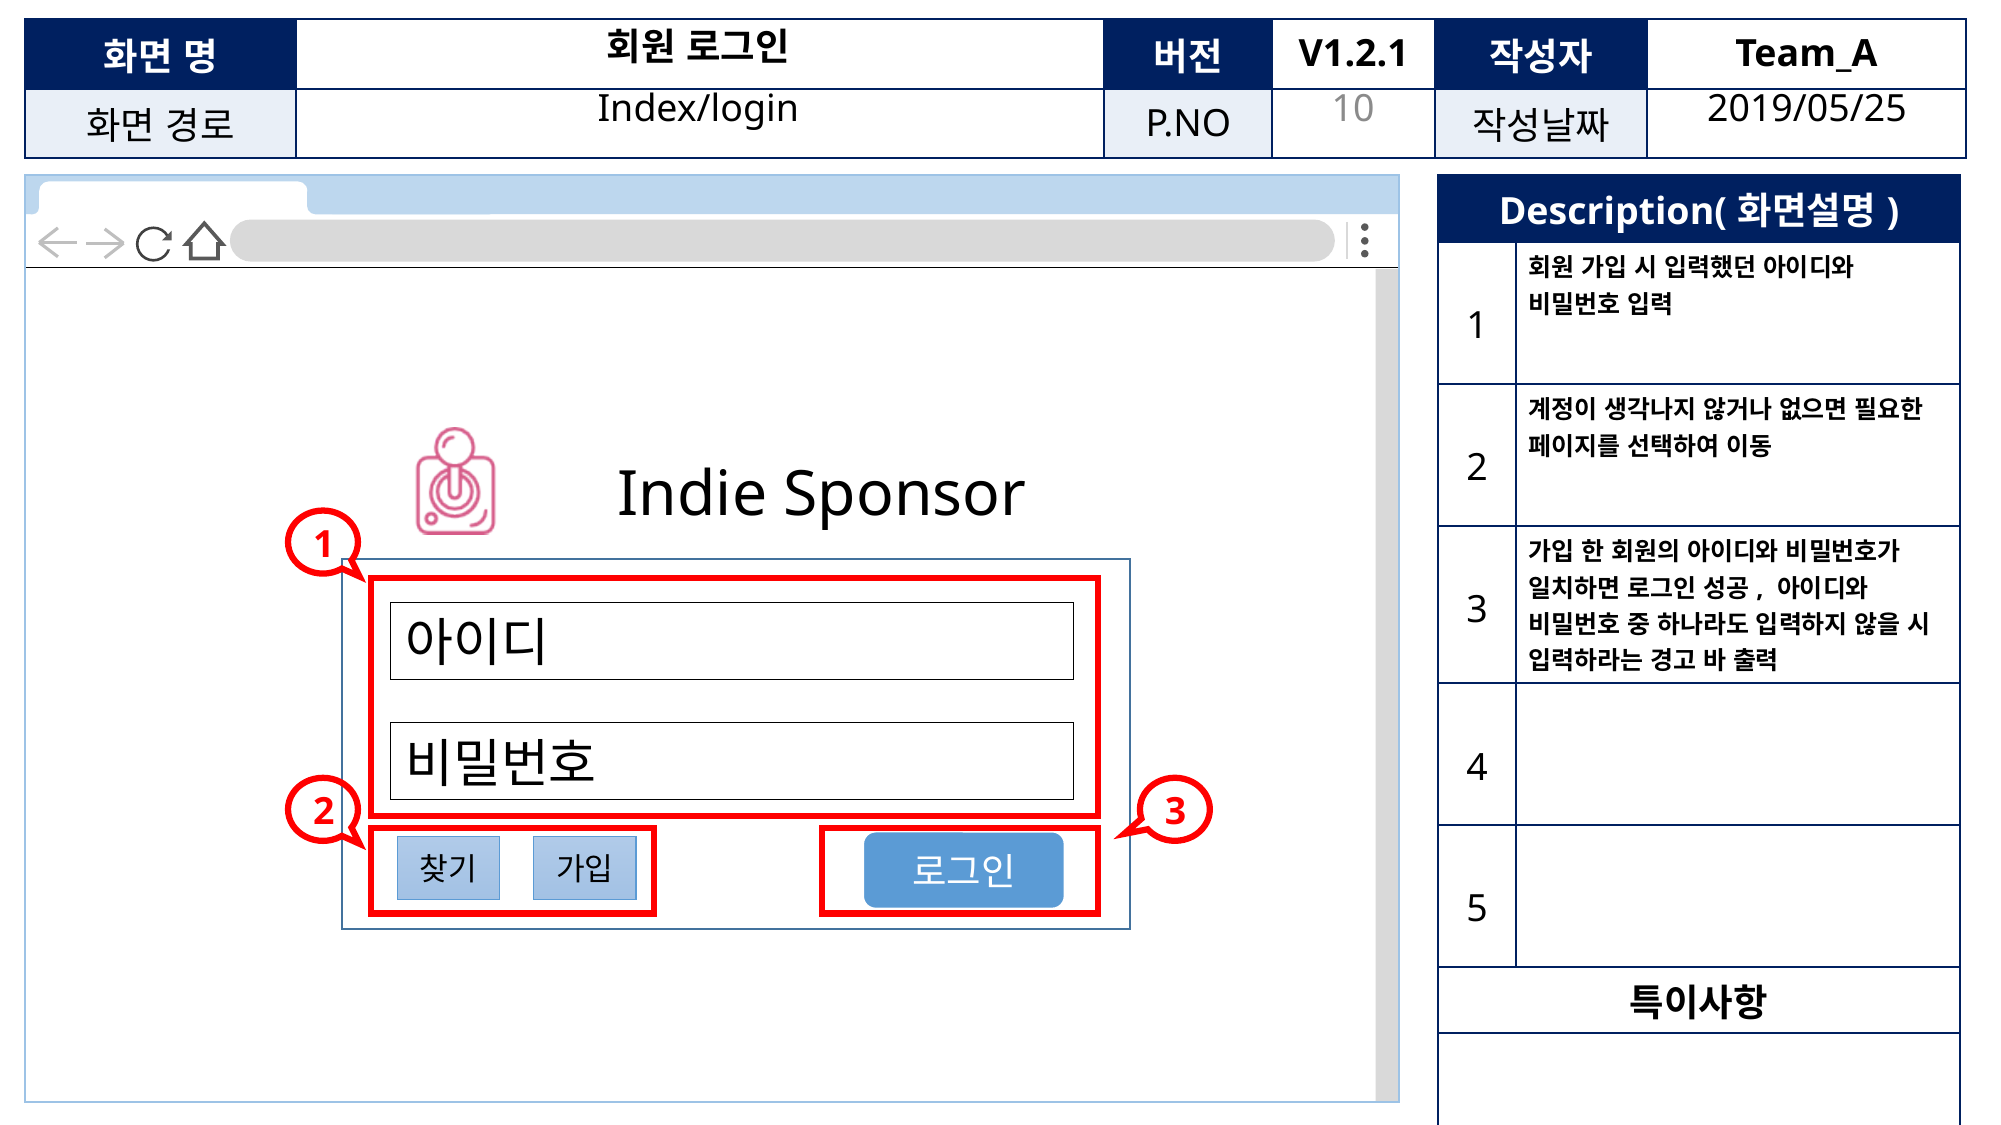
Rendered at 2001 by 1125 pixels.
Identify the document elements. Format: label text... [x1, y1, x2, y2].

list 회원 로그인 [295, 20, 1102, 77]
table_cell 회원 가입 시 입력했던 아이디와 비밀번호 입력 [1517, 243, 1959, 383]
text_box [370, 577, 1099, 817]
list 2019/05/25 [1648, 81, 1966, 138]
table_cell 가입 한 회원의 아이디와 비밀번호가 일치하면 로그인 성공, 아이디와 비밀번호 중 하나라도 입력하지 않을 시 입력하라는 경고 바 출력 [1517, 527, 1959, 682]
table_cell 특이사항 [1439, 968, 1959, 1032]
table_cell [1439, 1034, 1959, 1125]
picture [402, 427, 510, 535]
table_cell 1 [1439, 243, 1515, 383]
table_cell 3 [1439, 527, 1515, 682]
list Index/login [295, 81, 1102, 138]
slide_number 9 [1272, 80, 1435, 138]
text_box 2 [286, 776, 362, 846]
text_box 3 [1120, 776, 1211, 842]
table_cell 2 [1439, 385, 1515, 525]
text_box Indie Sponsor [490, 445, 1154, 536]
table_cell 계정이 생각나지 않거나 없으면 필요한 페이지를 선택하여 이동 [1517, 385, 1959, 525]
table_cell 5 [1439, 826, 1515, 966]
text_box 1 [286, 509, 362, 579]
table_cell [1517, 826, 1959, 966]
table_cell [1517, 684, 1959, 824]
table_cell 4 [1439, 684, 1515, 824]
text_box [341, 558, 1131, 930]
text_box [370, 827, 655, 914]
text_box [821, 827, 1099, 914]
table_header Description(화면설명) [1439, 176, 1959, 241]
